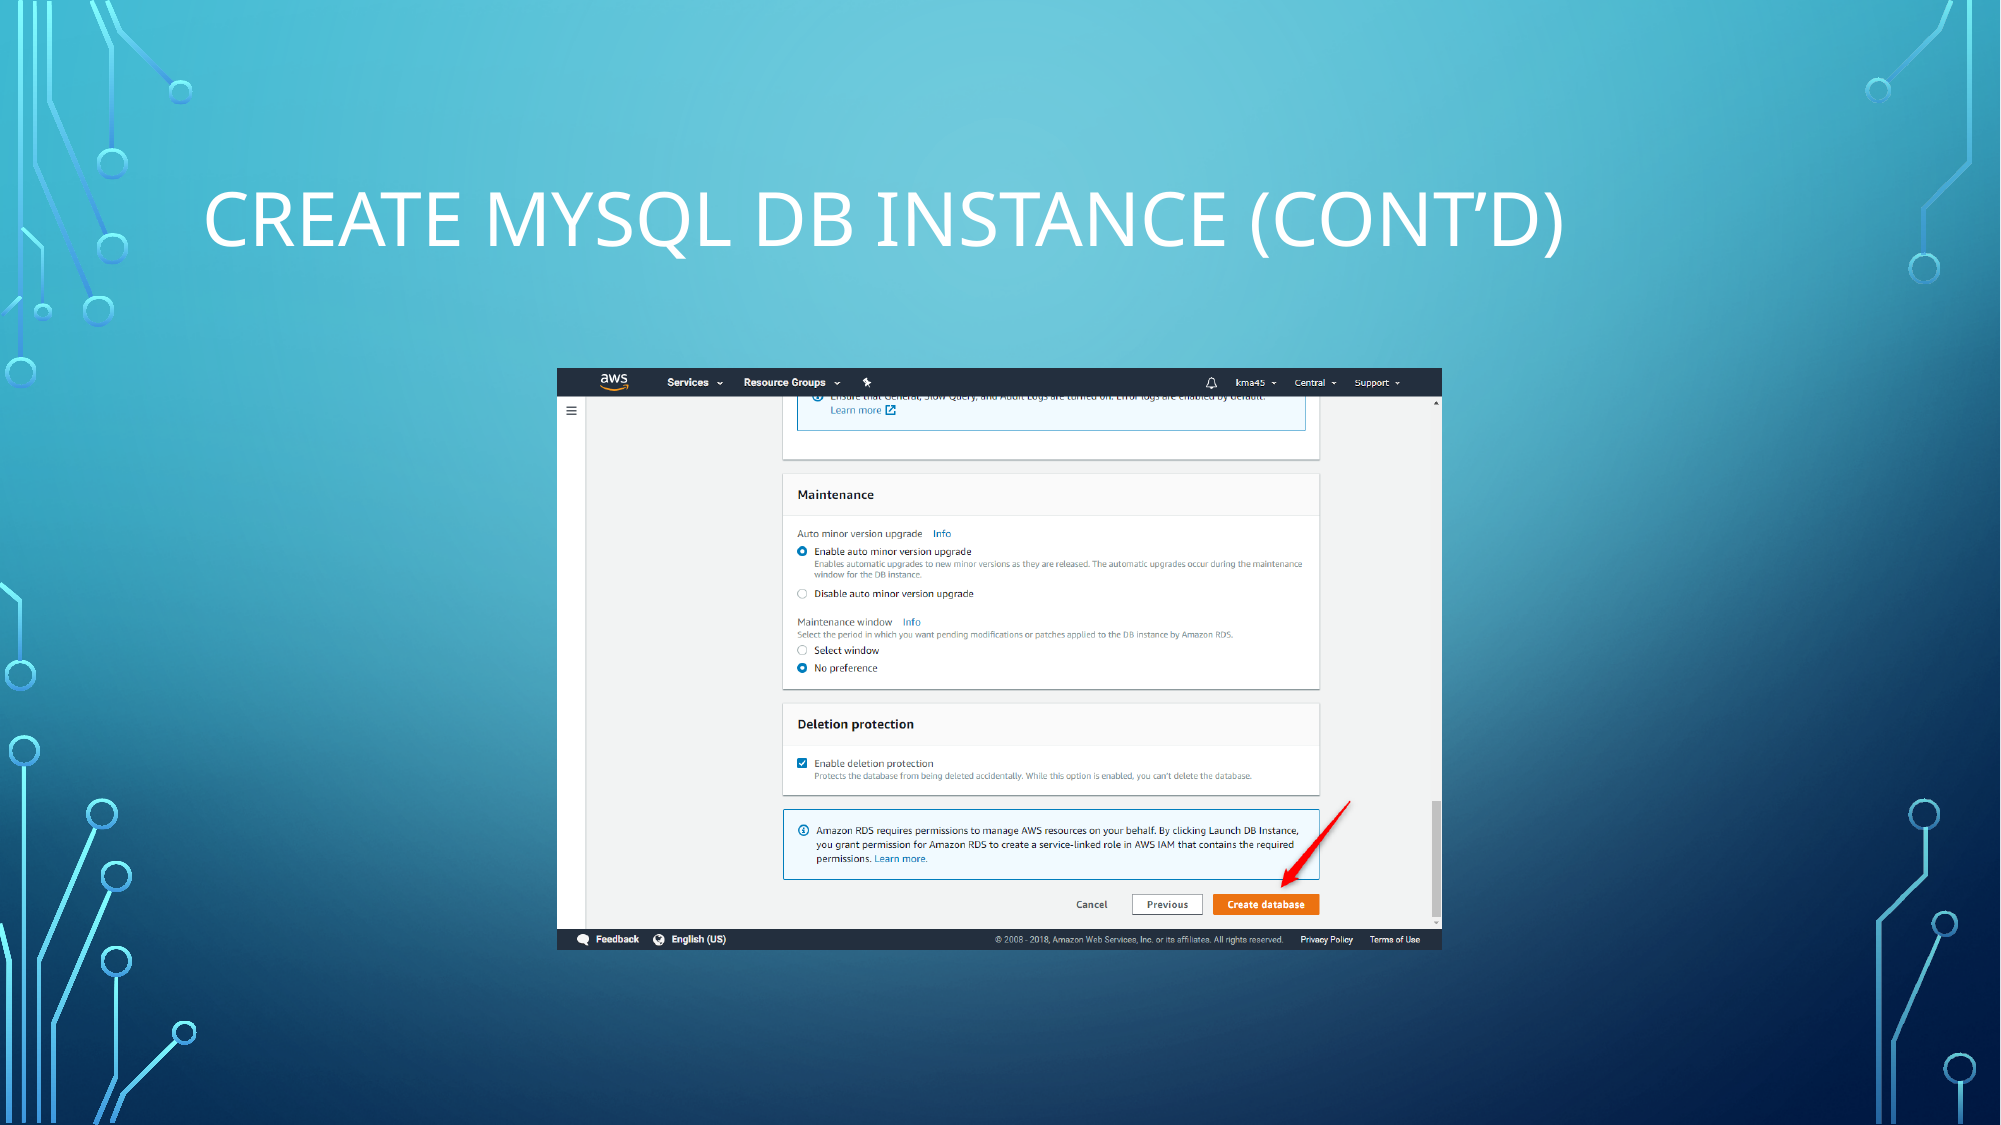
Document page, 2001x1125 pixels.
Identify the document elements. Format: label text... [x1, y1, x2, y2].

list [557, 368, 1442, 951]
title Create MySQL DB Instance (CONT’D) [187, 101, 1813, 344]
